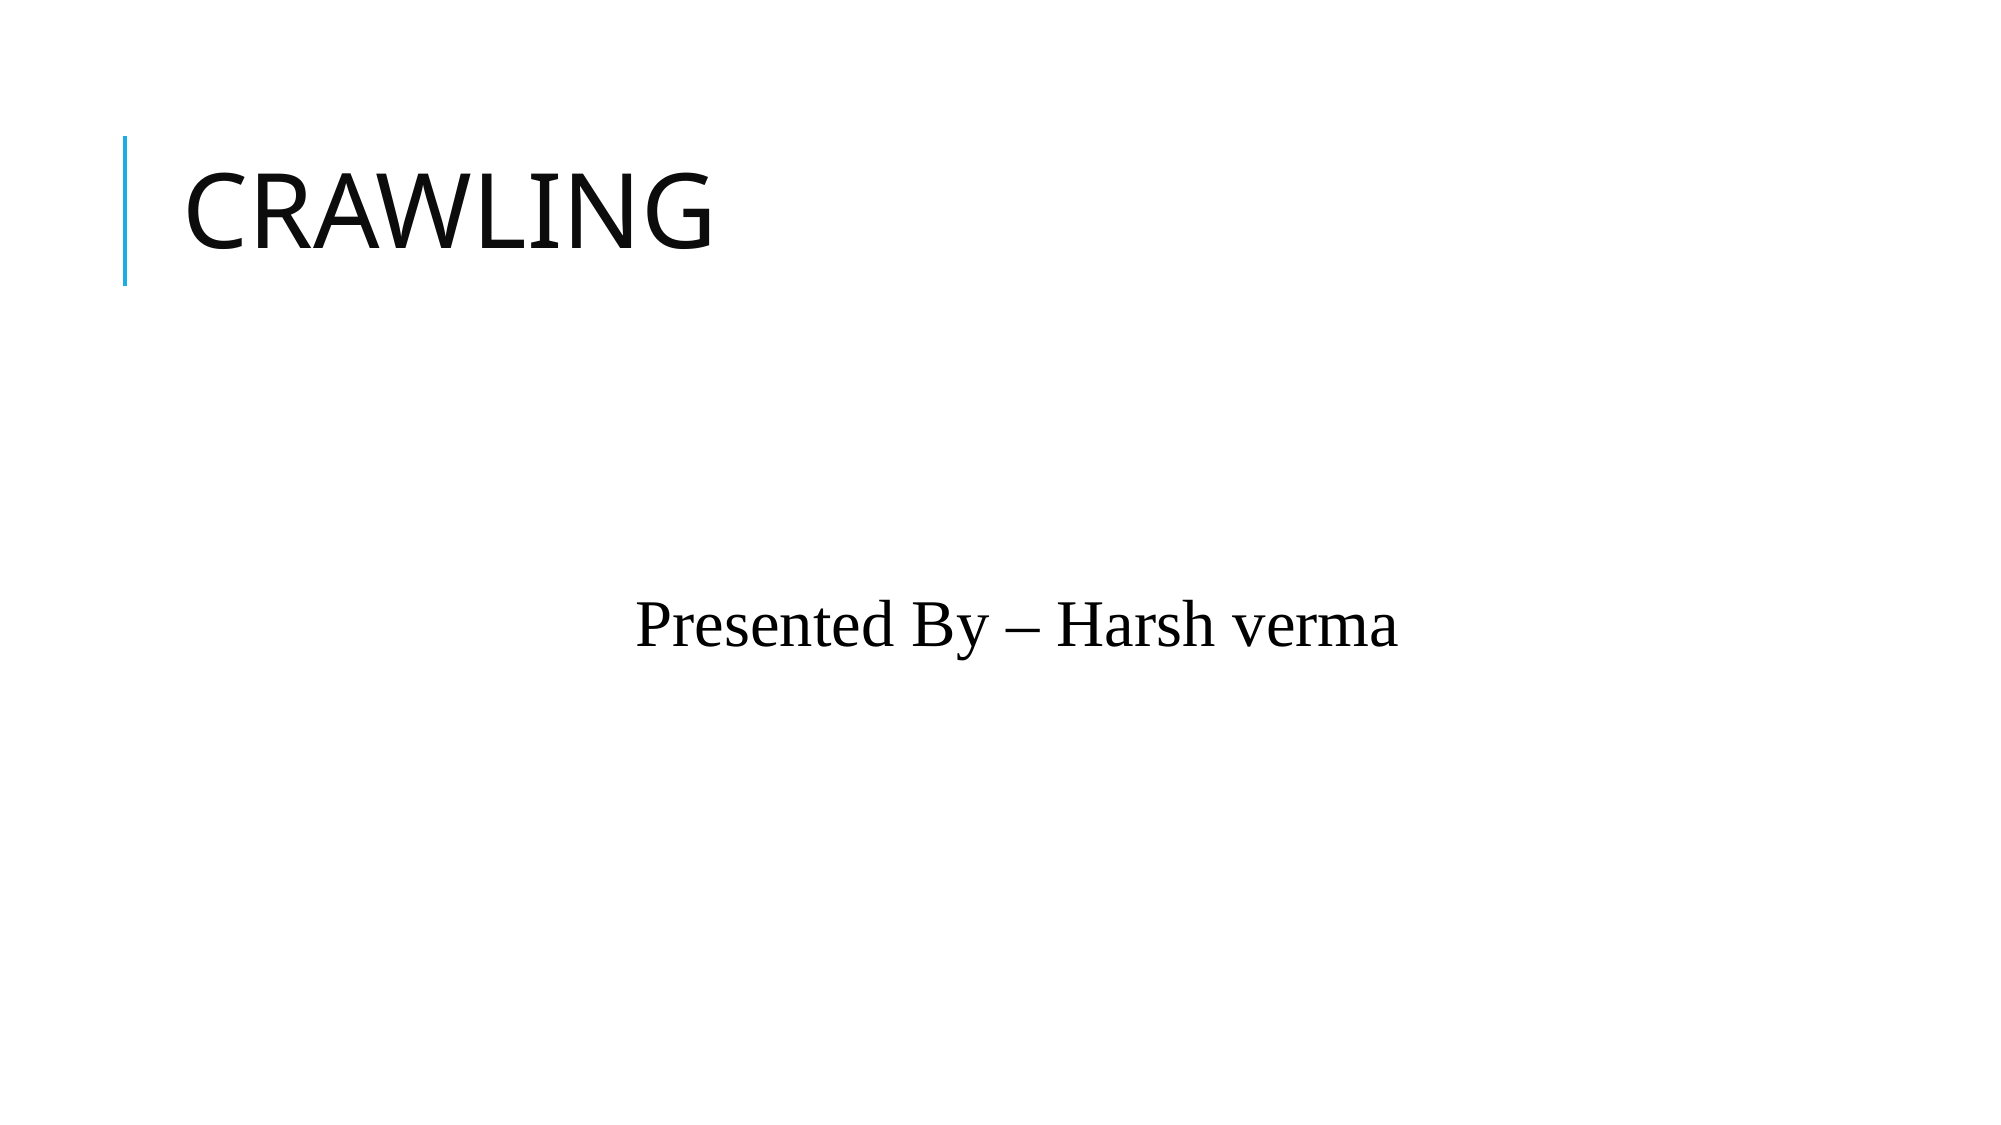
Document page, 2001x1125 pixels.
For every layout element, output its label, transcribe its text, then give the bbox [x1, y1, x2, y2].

list Presented By – Harsh verma [517, 472, 1520, 717]
title CRAWLING [168, 96, 1763, 342]
